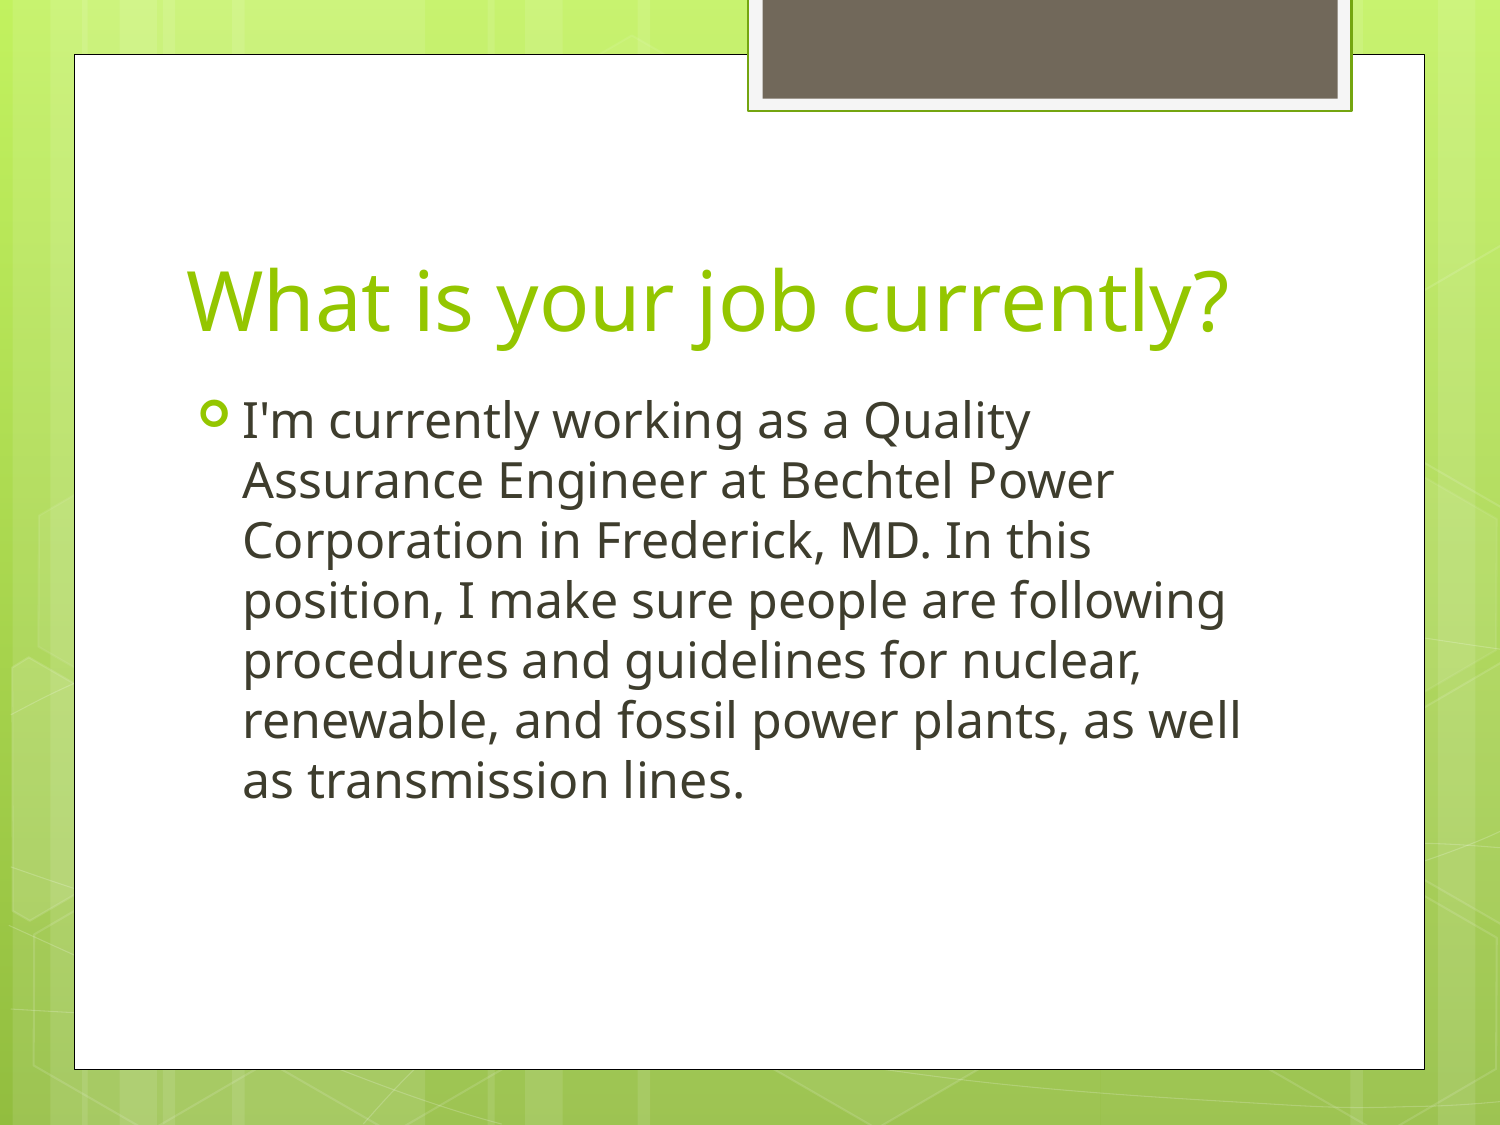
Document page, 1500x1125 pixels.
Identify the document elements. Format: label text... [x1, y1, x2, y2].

list I'm currently working as a Quality Assurance Engineer at Bechtel Power Corporation in Frederick, MD. In this position, I make sure people are following procedures and guidelines for nuclear, renewable, and fossil power plants, as well as transmission lines. [171, 381, 1283, 957]
title What is your job currently? [171, 168, 1324, 357]
